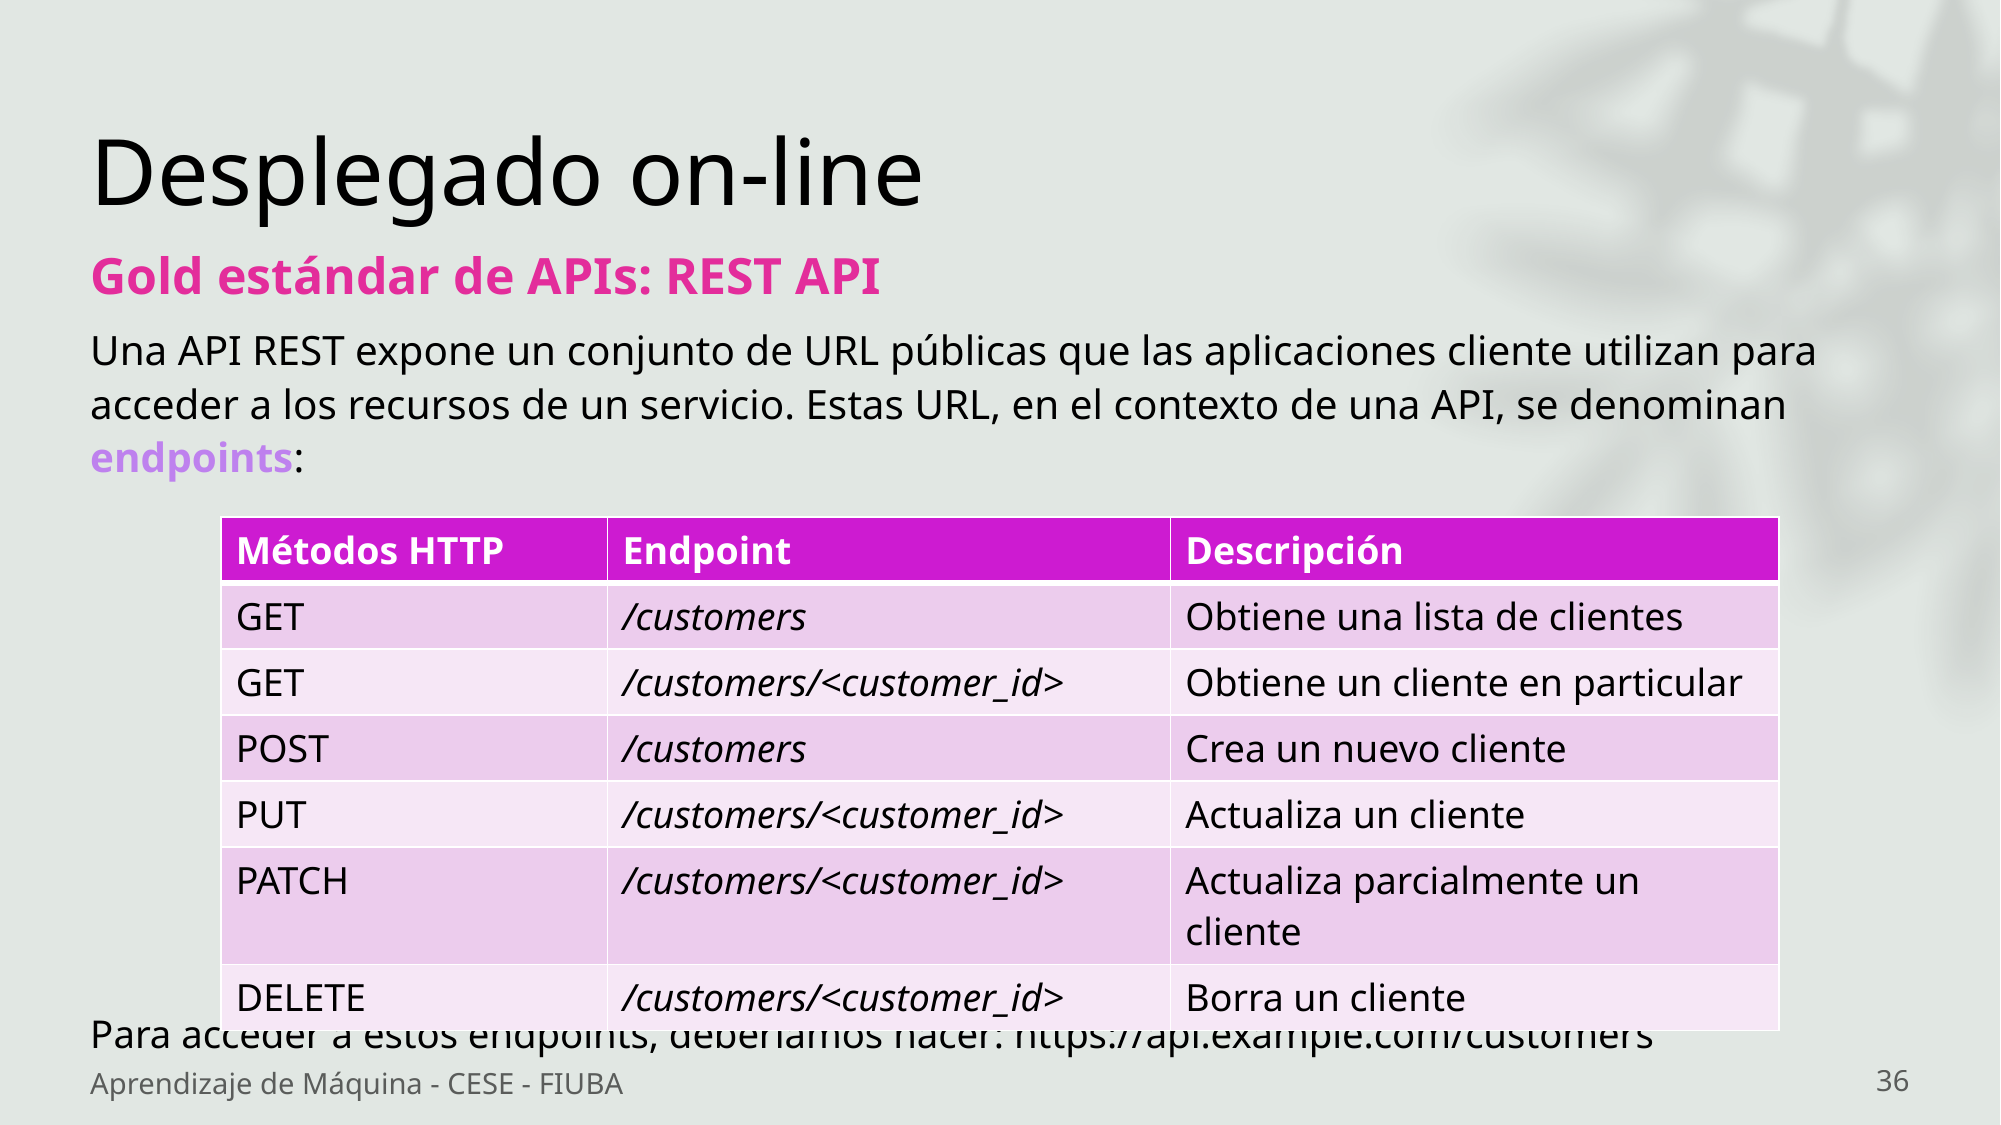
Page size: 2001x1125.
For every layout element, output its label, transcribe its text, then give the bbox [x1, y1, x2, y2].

table_header Descripción [1171, 518, 1778, 580]
table_cell /customers/<customer_id> [608, 965, 1170, 1030]
table_cell Actualiza parcialmente un cliente [1171, 848, 1778, 964]
table_cell DELETE [222, 965, 607, 1030]
table_cell GET [222, 650, 607, 714]
table_cell Obtiene una lista de clientes [1171, 586, 1778, 648]
table_header Endpoint [608, 518, 1170, 580]
table_cell /customers/<customer_id> [608, 782, 1170, 846]
table_cell Obtiene un cliente en particular [1171, 650, 1778, 714]
slide_number 36 [1474, 1052, 1925, 1113]
table_cell /customers [608, 586, 1170, 648]
title Desplegado on-line [75, 60, 1863, 278]
table_cell Borra un cliente [1171, 965, 1778, 1030]
text_box Gold estándar de APIs: REST API [75, 237, 1671, 313]
table_cell PUT [222, 782, 607, 846]
table_header Métodos HTTP [222, 518, 607, 580]
table_cell /customers [608, 716, 1170, 780]
table_cell /customers/<customer_id> [608, 650, 1170, 714]
table_cell Actualiza un cliente [1171, 782, 1778, 846]
table_cell POST [222, 716, 607, 780]
table_cell /customers/<customer_id> [608, 848, 1170, 964]
table_cell GET [222, 586, 607, 648]
list Una API REST expone un conjunto de URL públicas que las aplicaciones cliente utilizan para acceder a los recursos de un servicio. Estas URL, en el contexto de una API, se denominan endpoints: Para acceder a estos endpoints, deberíamos hacer: https://api.example.com/customers [75, 313, 1925, 1065]
table_cell Crea un nuevo cliente [1171, 716, 1778, 780]
footer Aprendizaje de Máquina - CESE - FIUBA [75, 1065, 751, 1113]
table_cell PATCH [222, 848, 607, 964]
